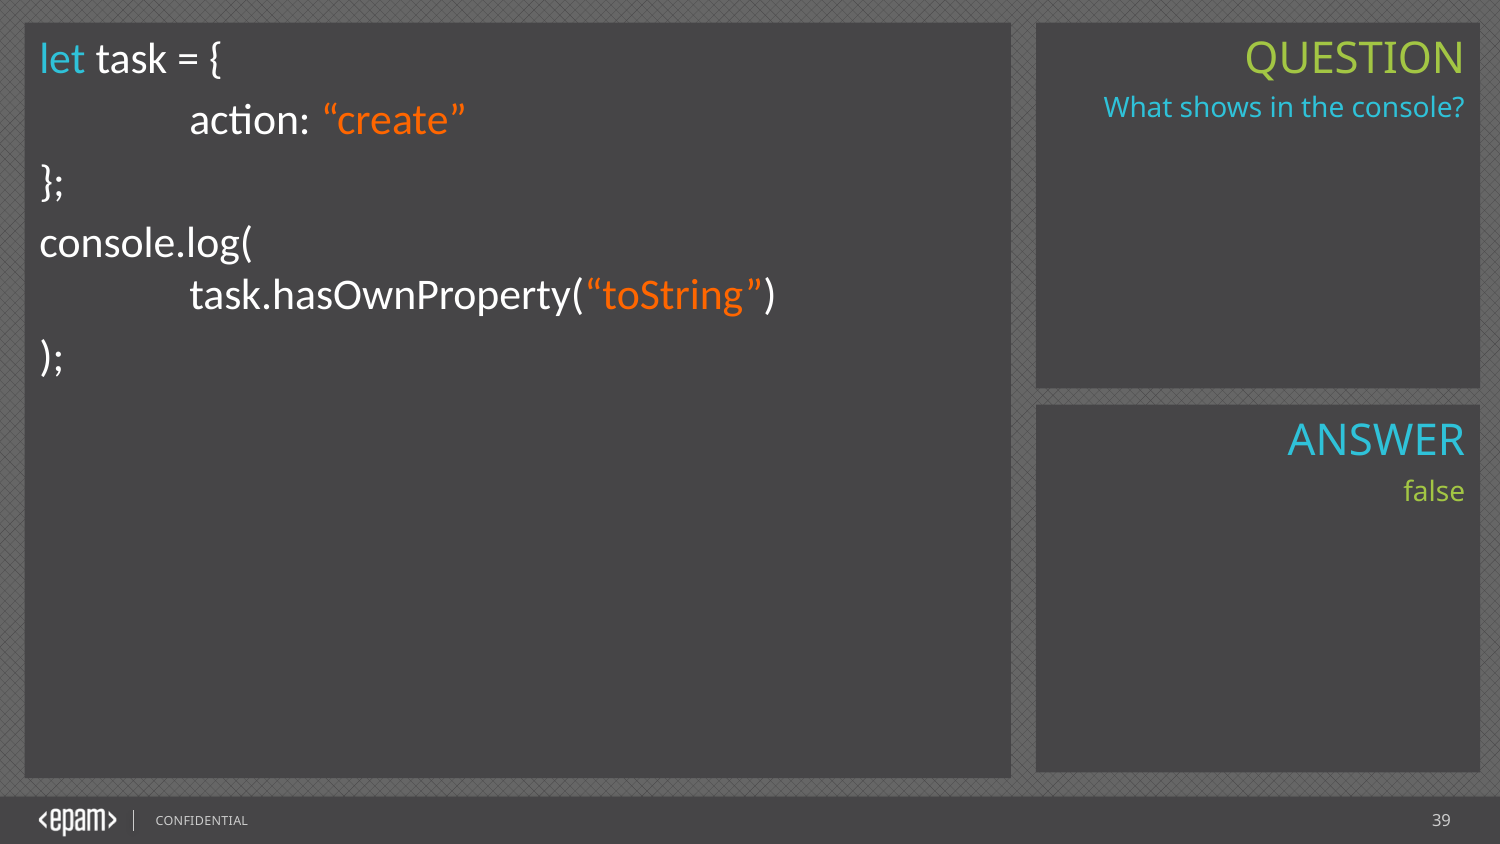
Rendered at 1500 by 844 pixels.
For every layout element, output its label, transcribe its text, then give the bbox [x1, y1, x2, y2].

list What shows in the console? [1035, 81, 1481, 389]
list false [1035, 465, 1481, 773]
list let task = { action: “create” }; console.log( task.hasOwnProperty(“toString”) ); [24, 22, 1011, 779]
picture [38, 808, 117, 837]
